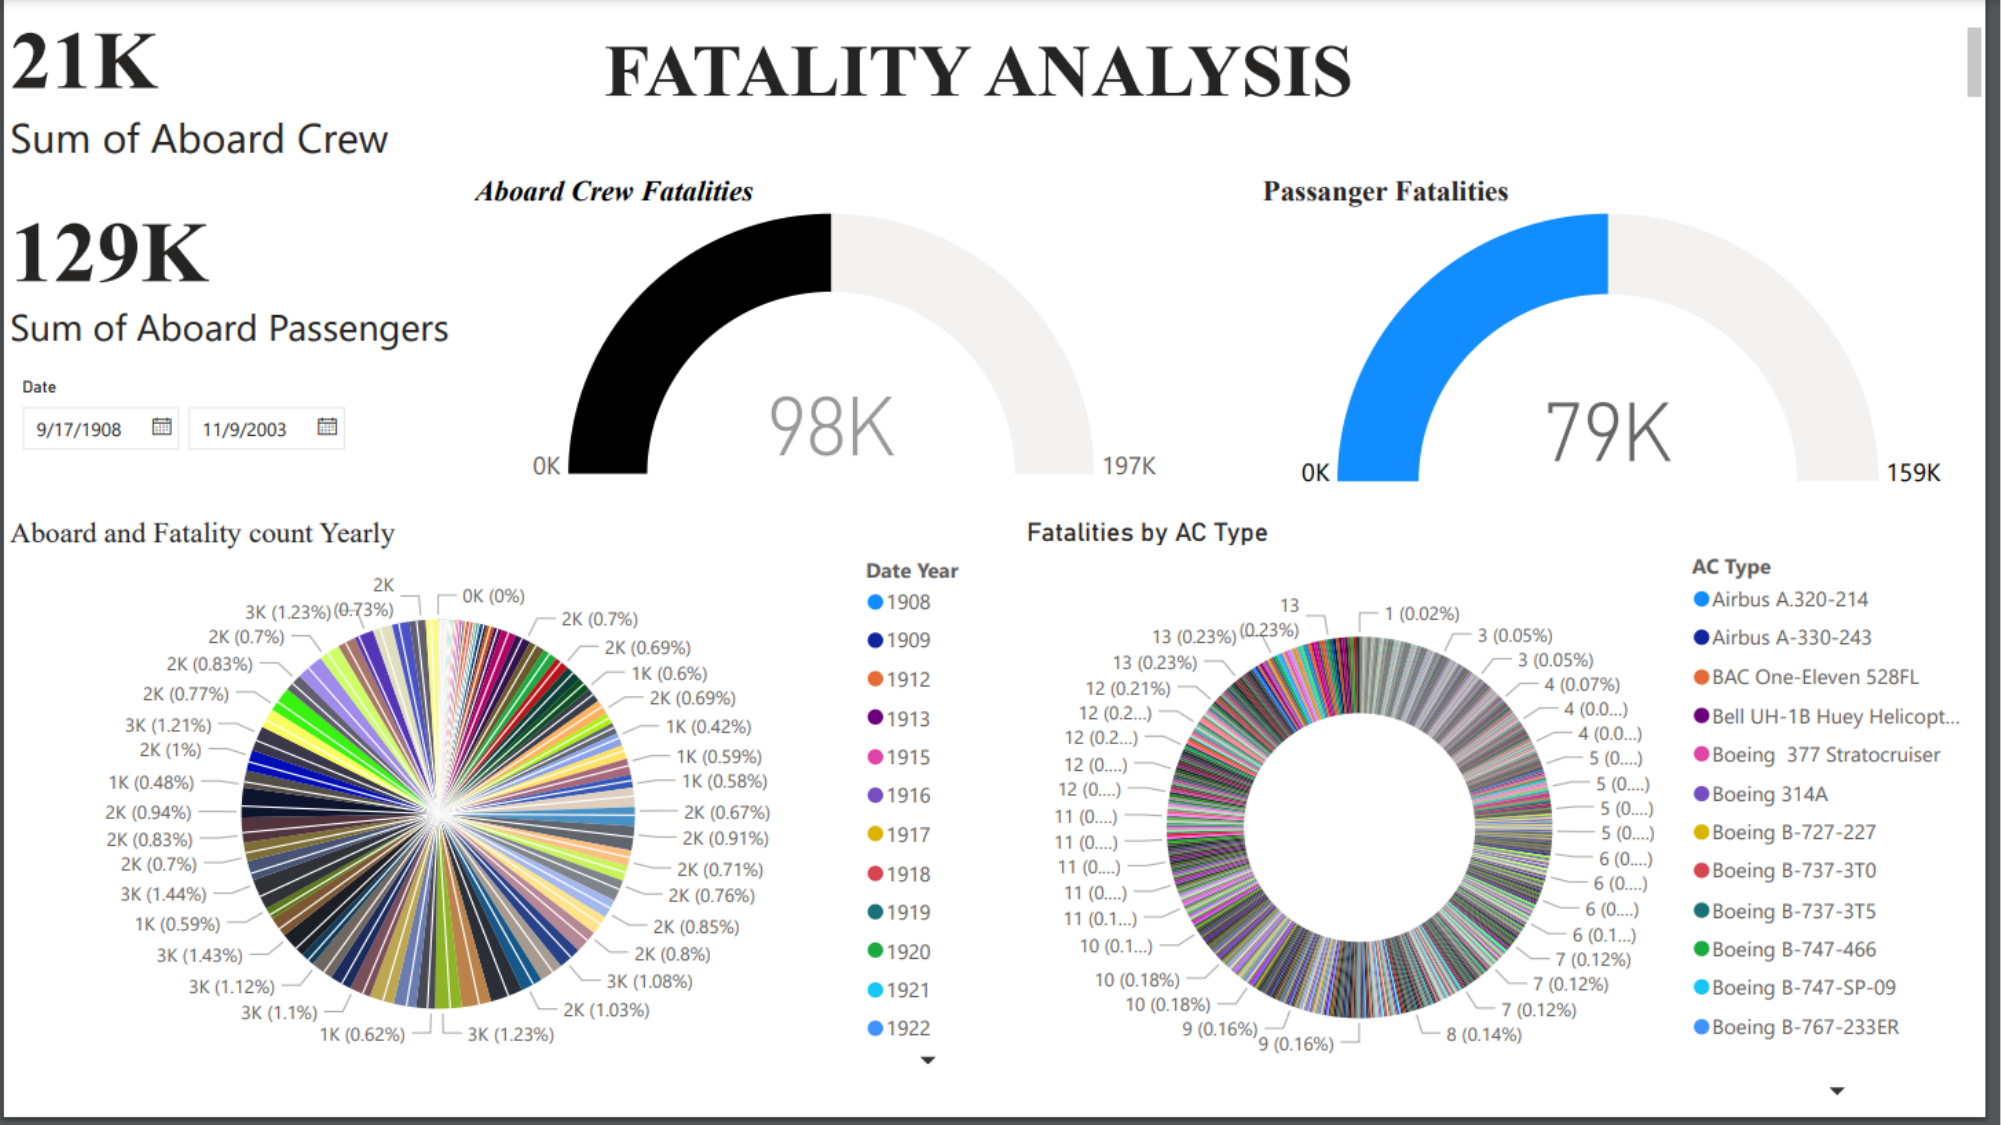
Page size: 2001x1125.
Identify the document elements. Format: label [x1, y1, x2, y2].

list [0, 0, 2000, 1125]
